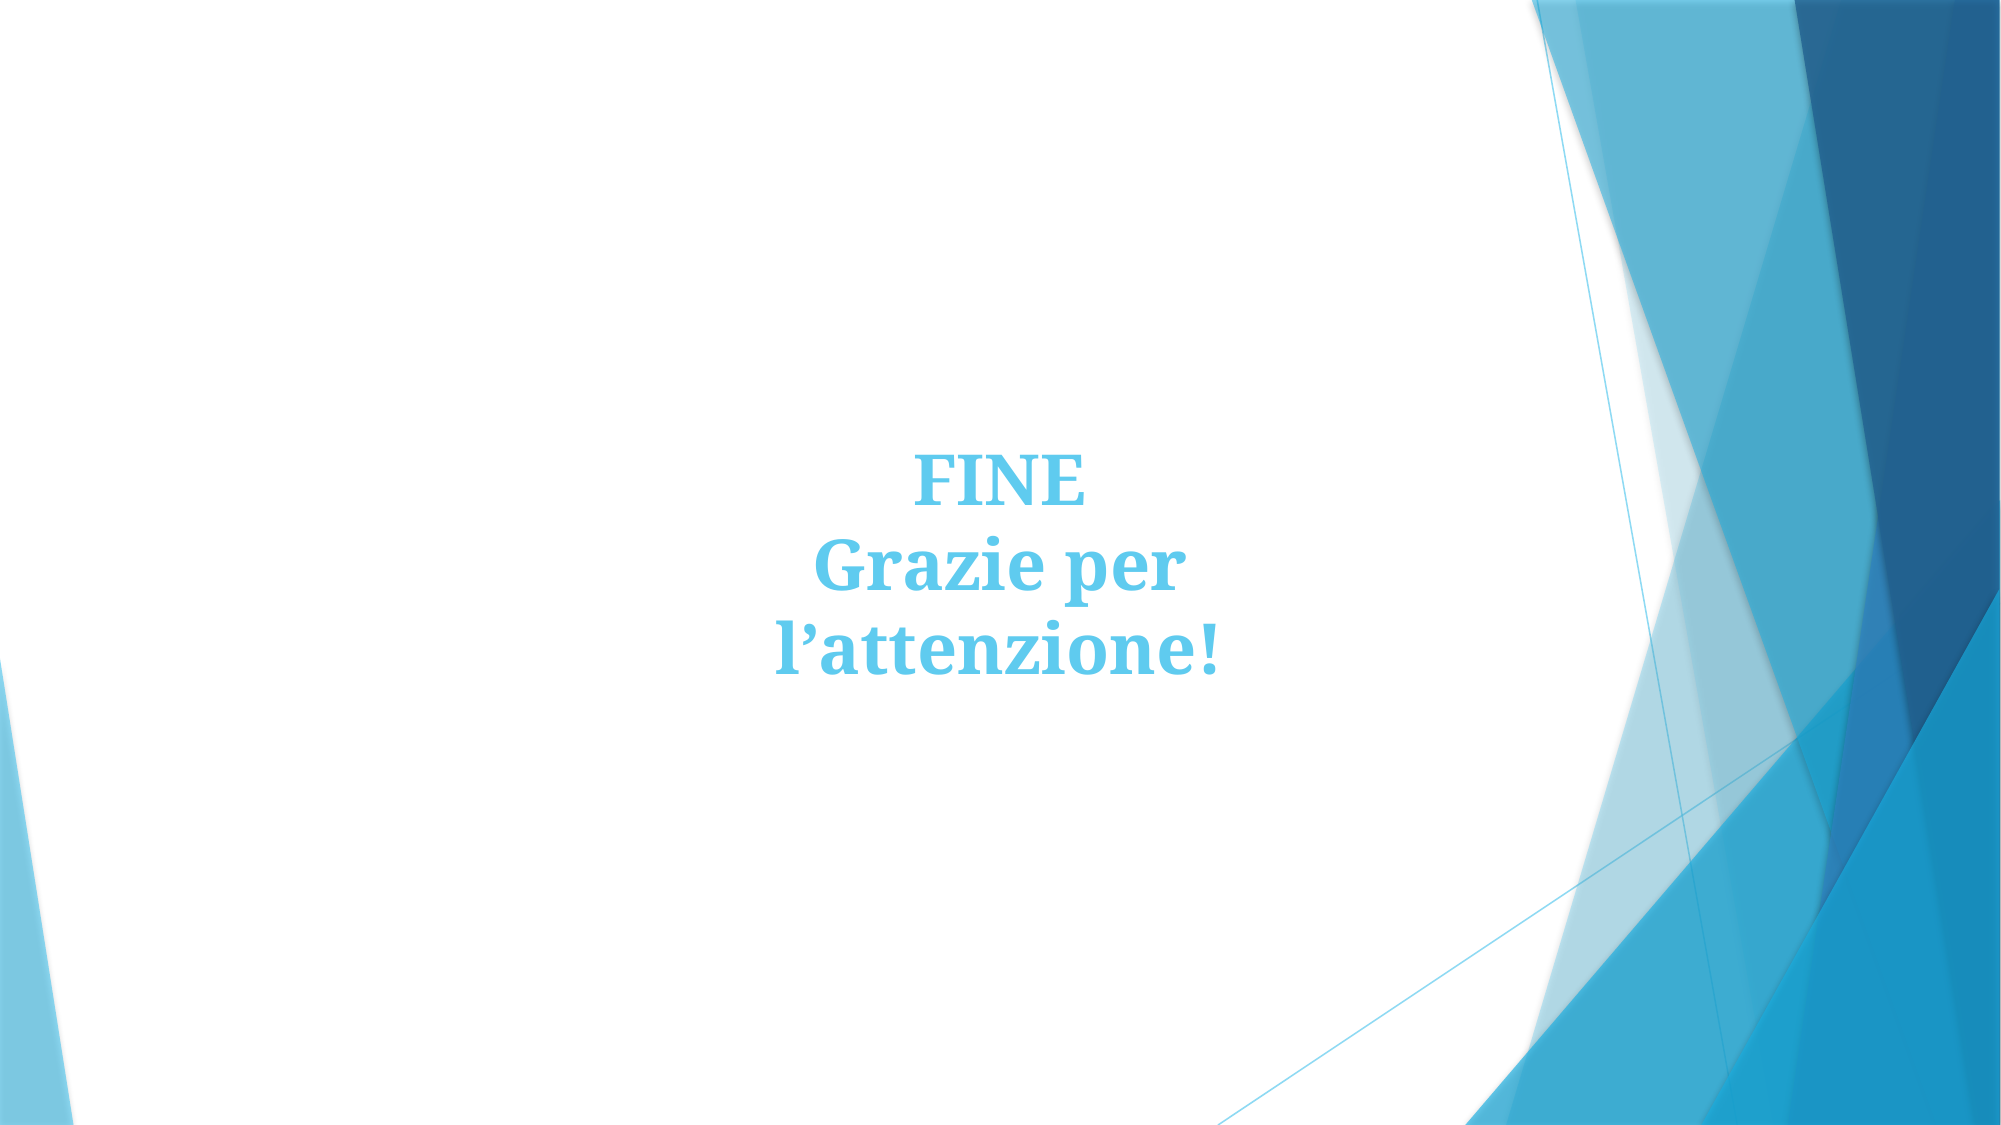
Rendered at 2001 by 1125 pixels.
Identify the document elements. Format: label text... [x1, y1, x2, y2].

title FINE Grazie per l’attenzione! [668, 427, 1332, 698]
